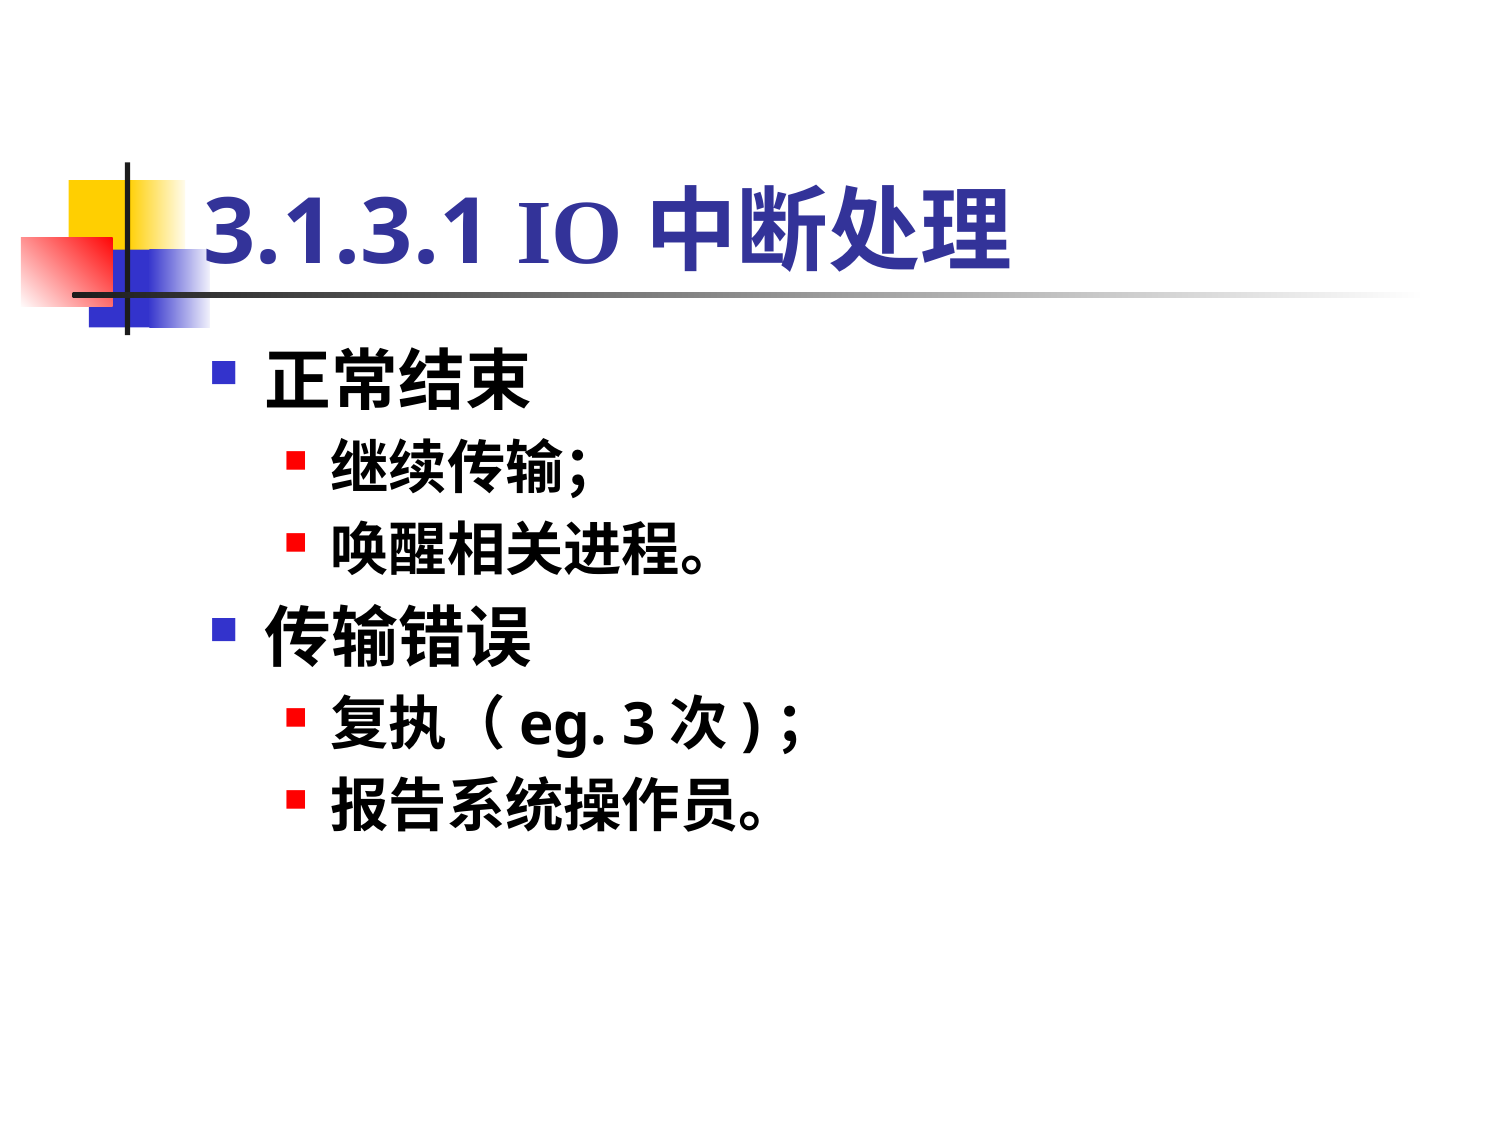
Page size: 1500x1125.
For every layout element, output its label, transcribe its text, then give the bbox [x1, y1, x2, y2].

list 正常结束 继续传输； 唤醒相关进程。 传输错误 复执（eg. 3次)； 报告系统操作员。 [193, 330, 1470, 1007]
title 3.1.3.1 IO中断处理 [188, 101, 1468, 289]
